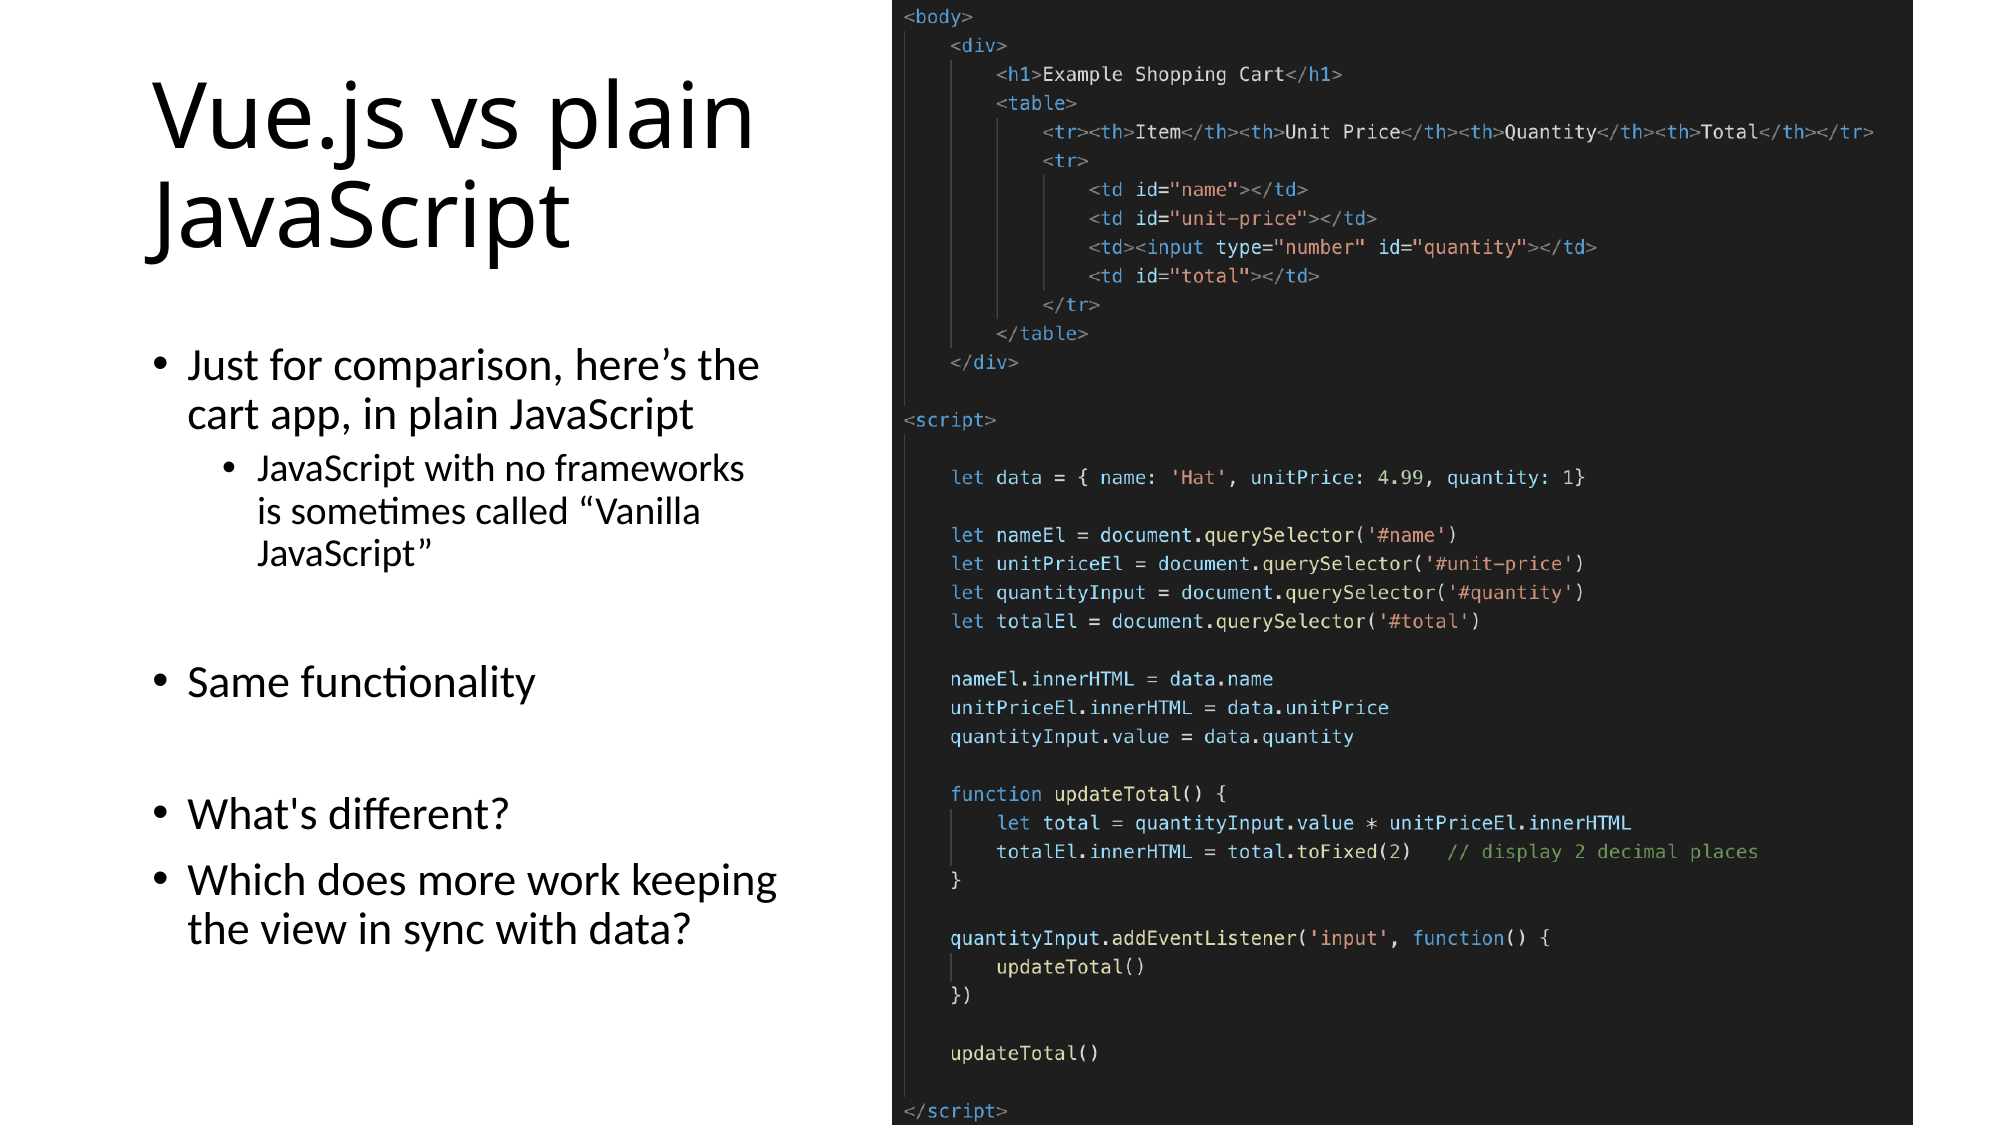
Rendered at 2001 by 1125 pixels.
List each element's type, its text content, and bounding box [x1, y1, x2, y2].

list Just for comparison, here’s the cart app, in plain JavaScript JavaScript with no frameworks is sometimes called “Vanilla JavaScript” Same functionality What's different? Which does more work keeping the view in sync with data? [137, 332, 794, 1014]
picture [892, 0, 1913, 1125]
title Vue.js vs plain JavaScript [137, 59, 827, 278]
